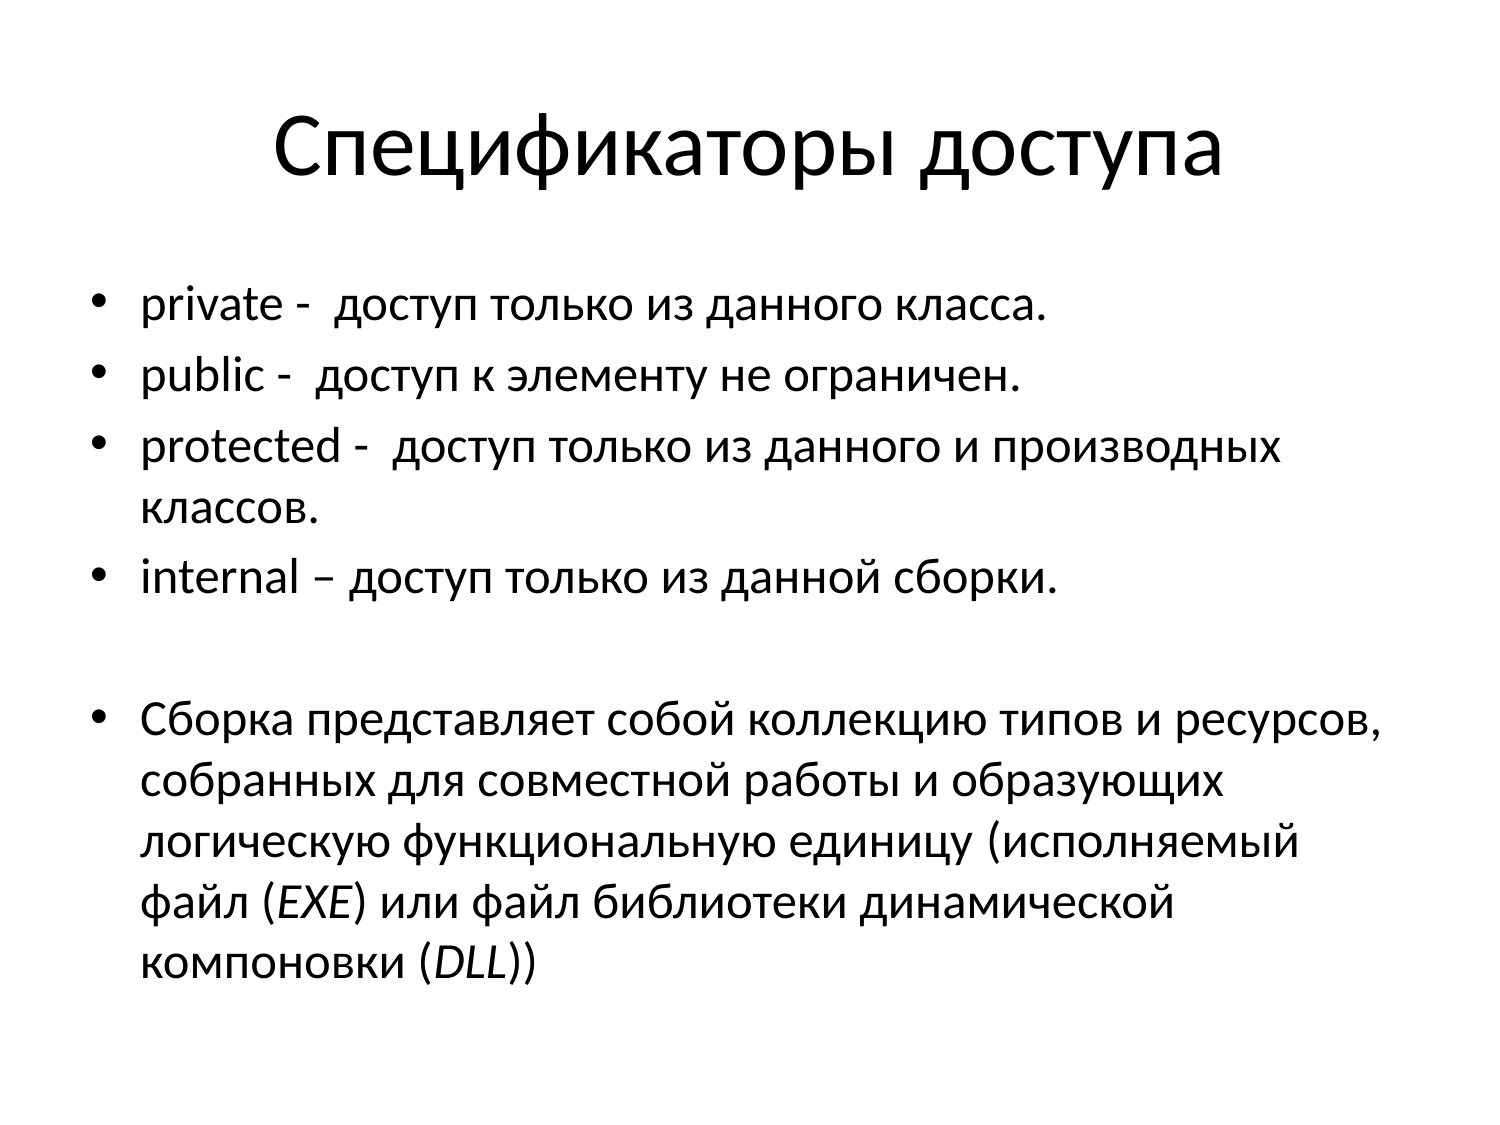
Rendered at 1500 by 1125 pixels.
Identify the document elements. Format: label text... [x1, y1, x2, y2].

list private - доступ только из данного класса. public - доступ к элементу не ограничен. protected - доступ только из данного и производных классов. internal – доступ только из данной сборки. Сборка представляет собой коллекцию типов и ресурсов, собранных для совместной работы и образующих логическую функциональную единицу (исполняемый файл (EXE) или файл библиотеки динамической компоновки (DLL)) [75, 262, 1425, 1005]
title Спецификаторы доступа [75, 45, 1425, 233]
